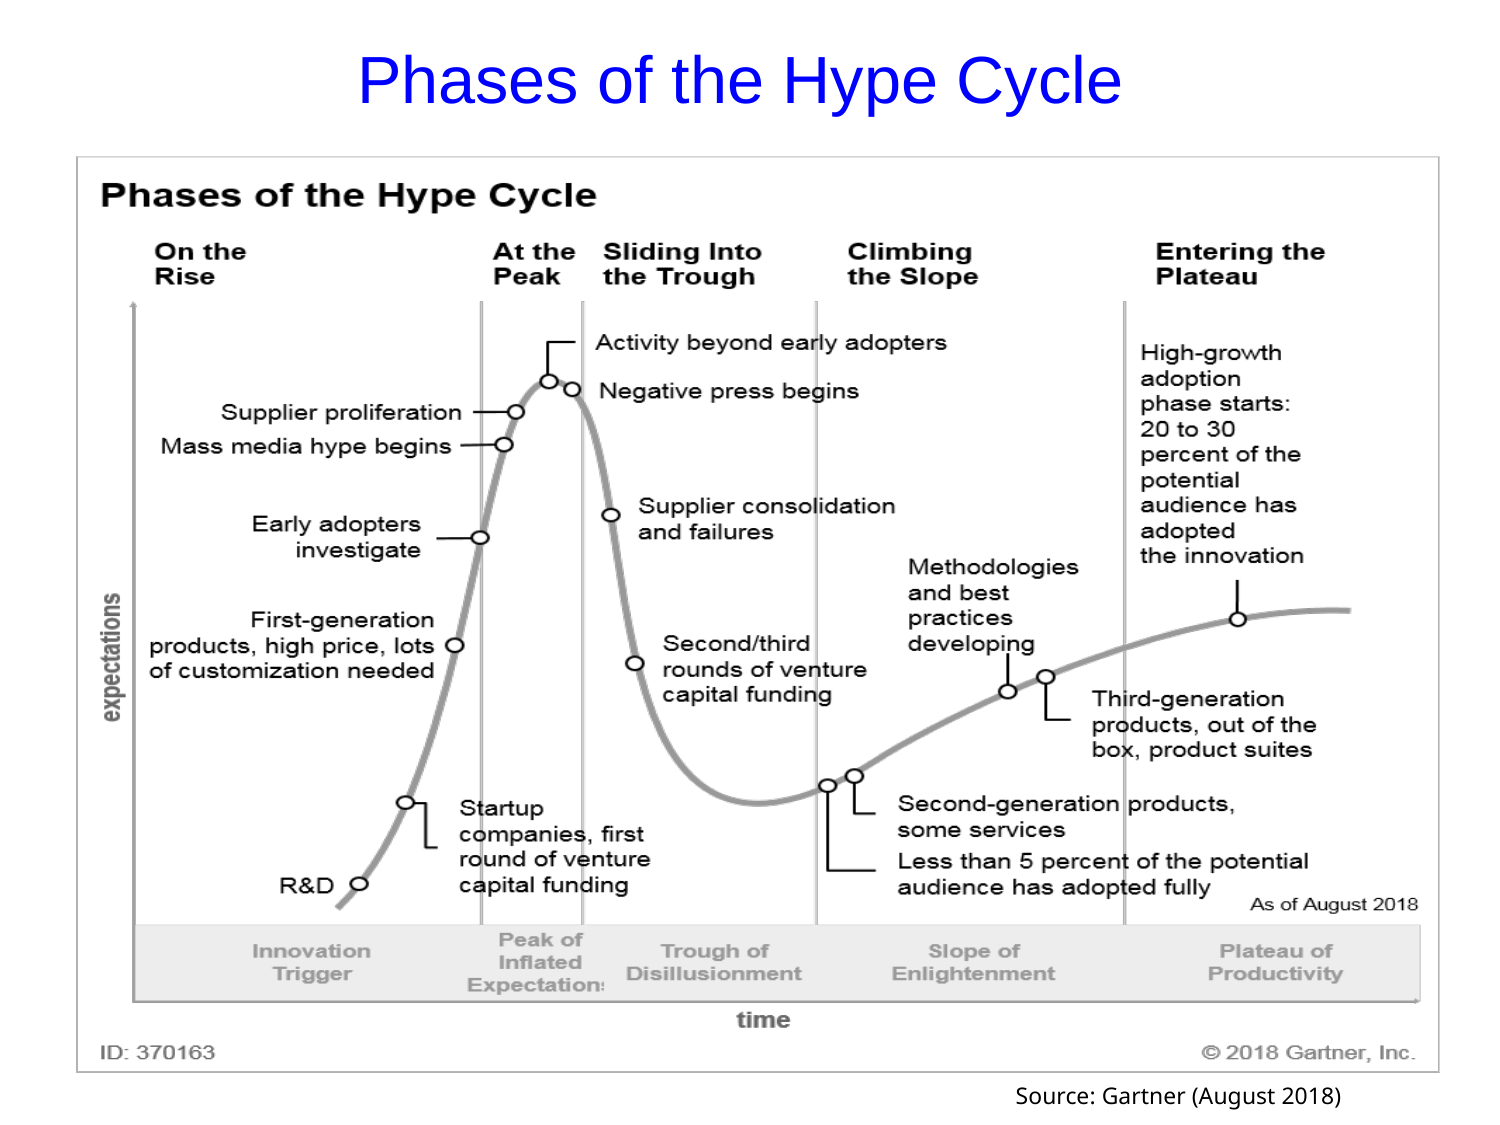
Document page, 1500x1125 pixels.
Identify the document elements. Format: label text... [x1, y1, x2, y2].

text_box Source: Gartner (August 2018) [1000, 1082, 1363, 1117]
picture [74, 156, 1440, 1075]
title Phases of the Hype Cycle [75, 25, 1425, 129]
